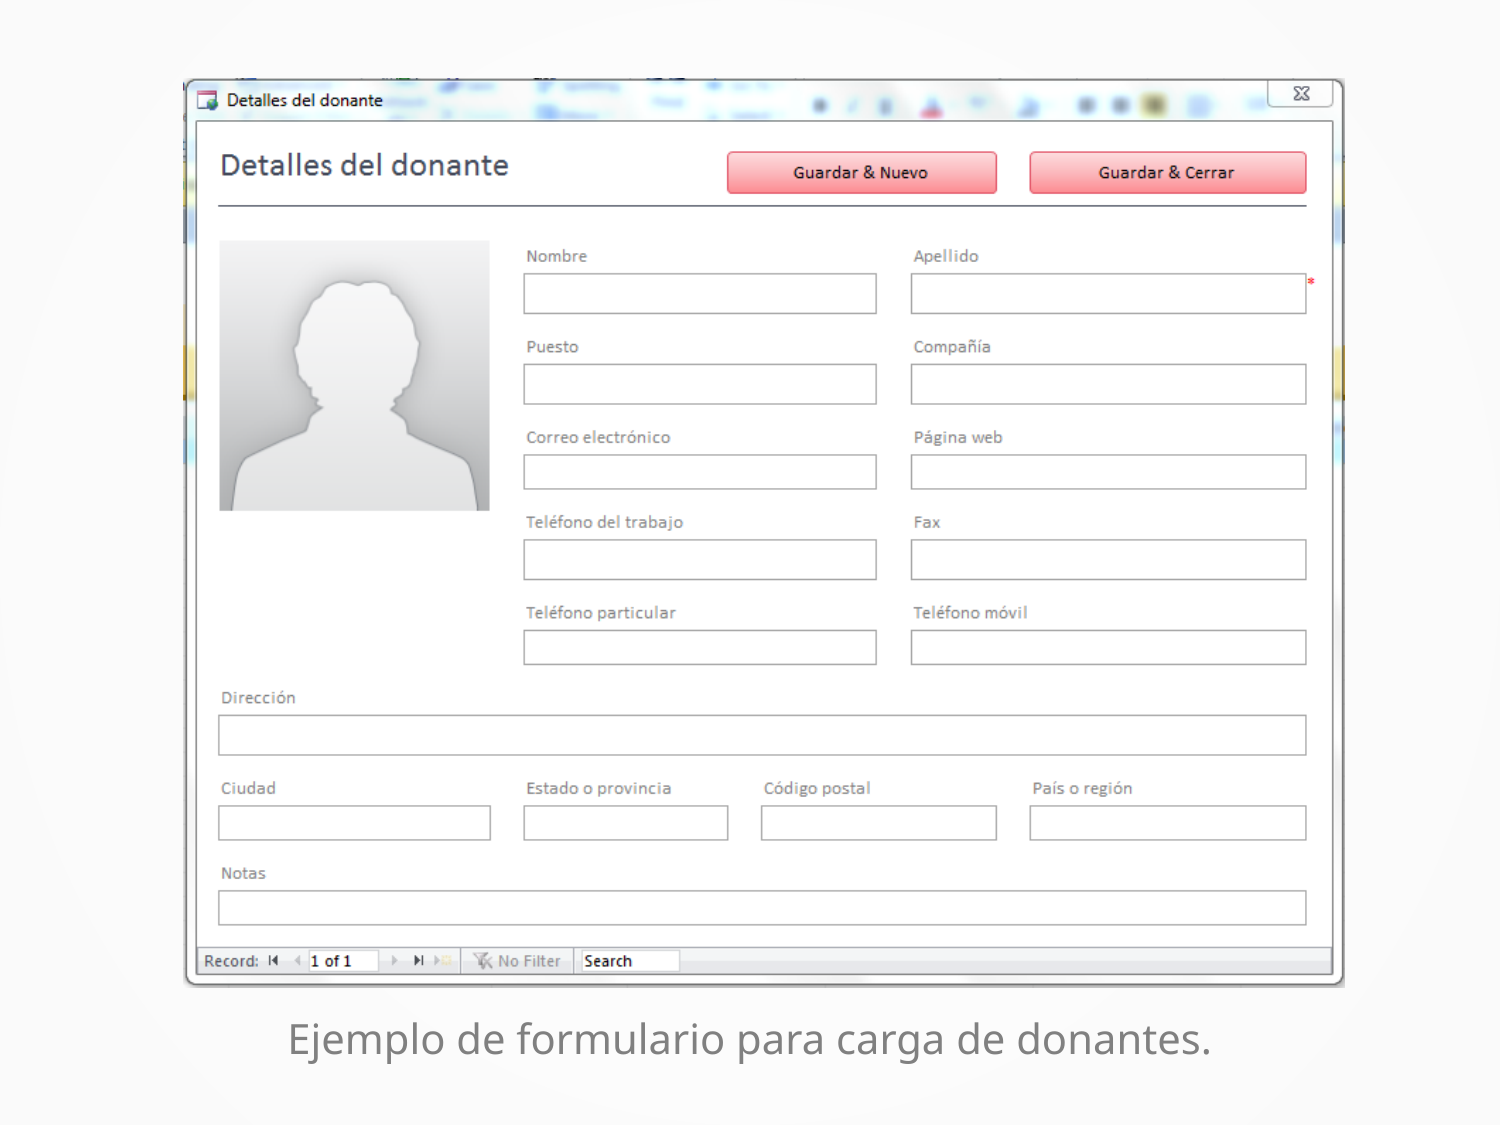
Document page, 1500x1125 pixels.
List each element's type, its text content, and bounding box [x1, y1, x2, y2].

text_box Ejemplo de formulario para carga de donantes. [0, 1005, 1500, 1070]
picture [182, 78, 1346, 988]
